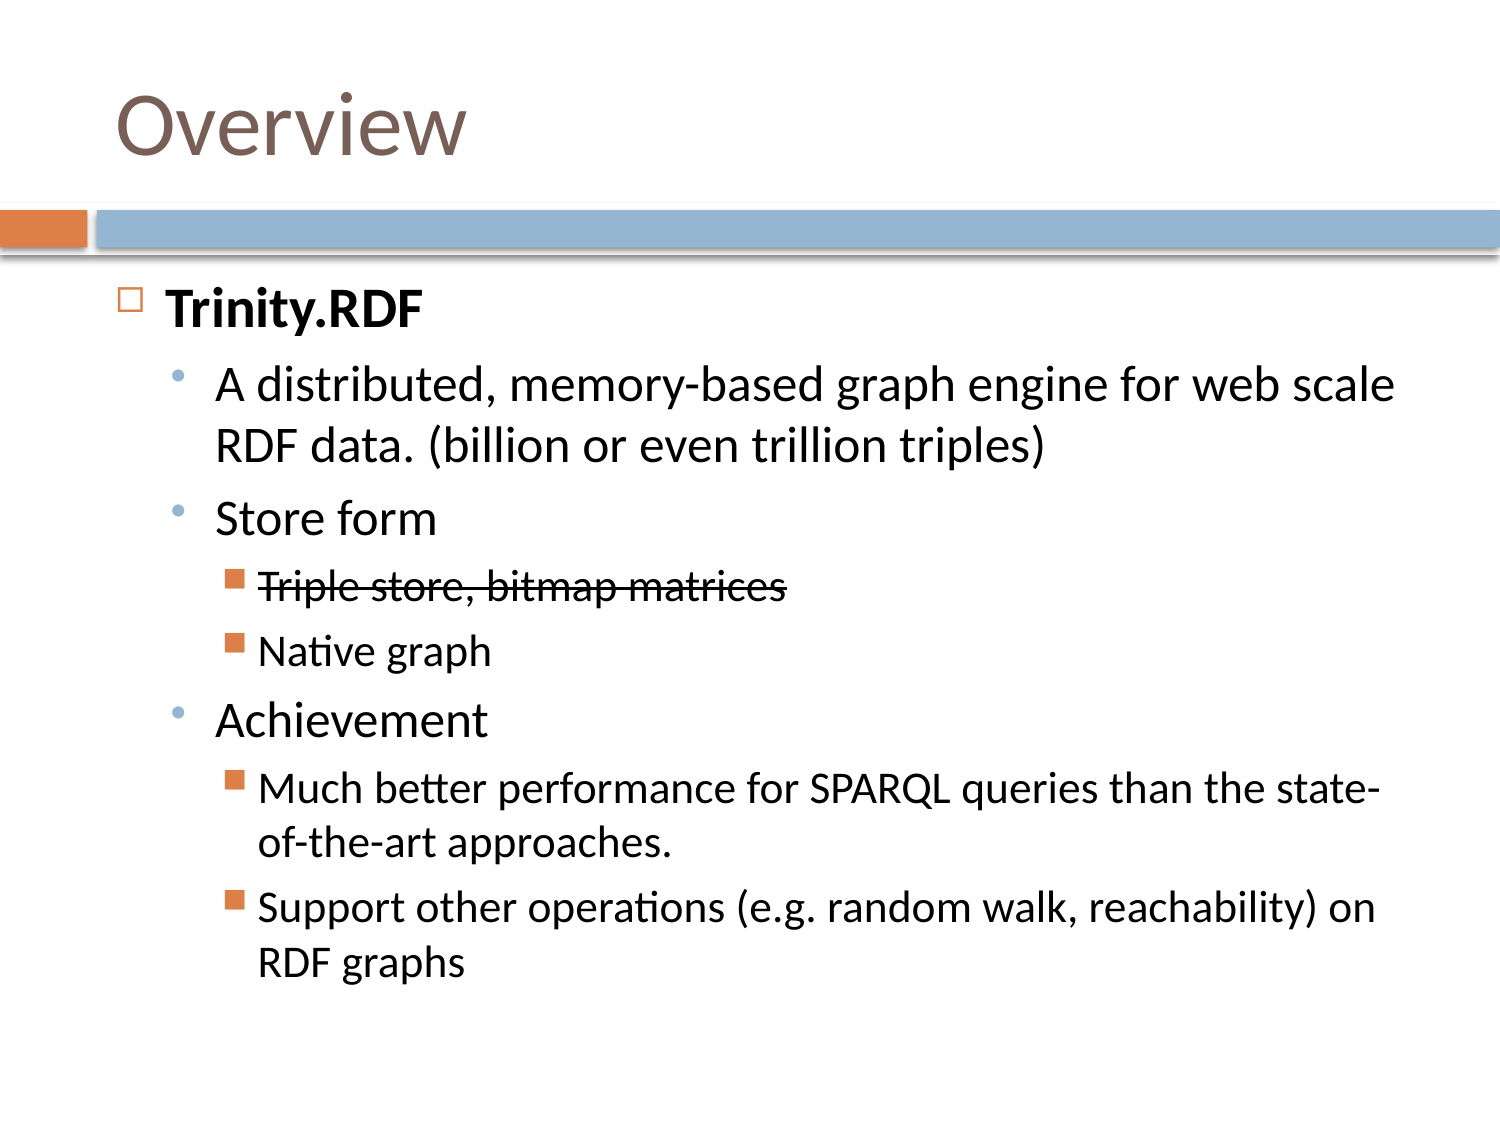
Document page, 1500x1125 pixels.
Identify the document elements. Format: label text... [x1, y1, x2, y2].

list Trinity.RDF A distributed, memory-based graph engine for web scale RDF data. (billion or even trillion triples) Store form Triple store, bitmap matrices Native graph Achievement Much better performance for SPARQL queries than the state-of-the-art approaches. Support other operations (e.g. random walk, reachability) on RDF graphs [100, 262, 1438, 1000]
title Overview [100, 37, 1438, 200]
